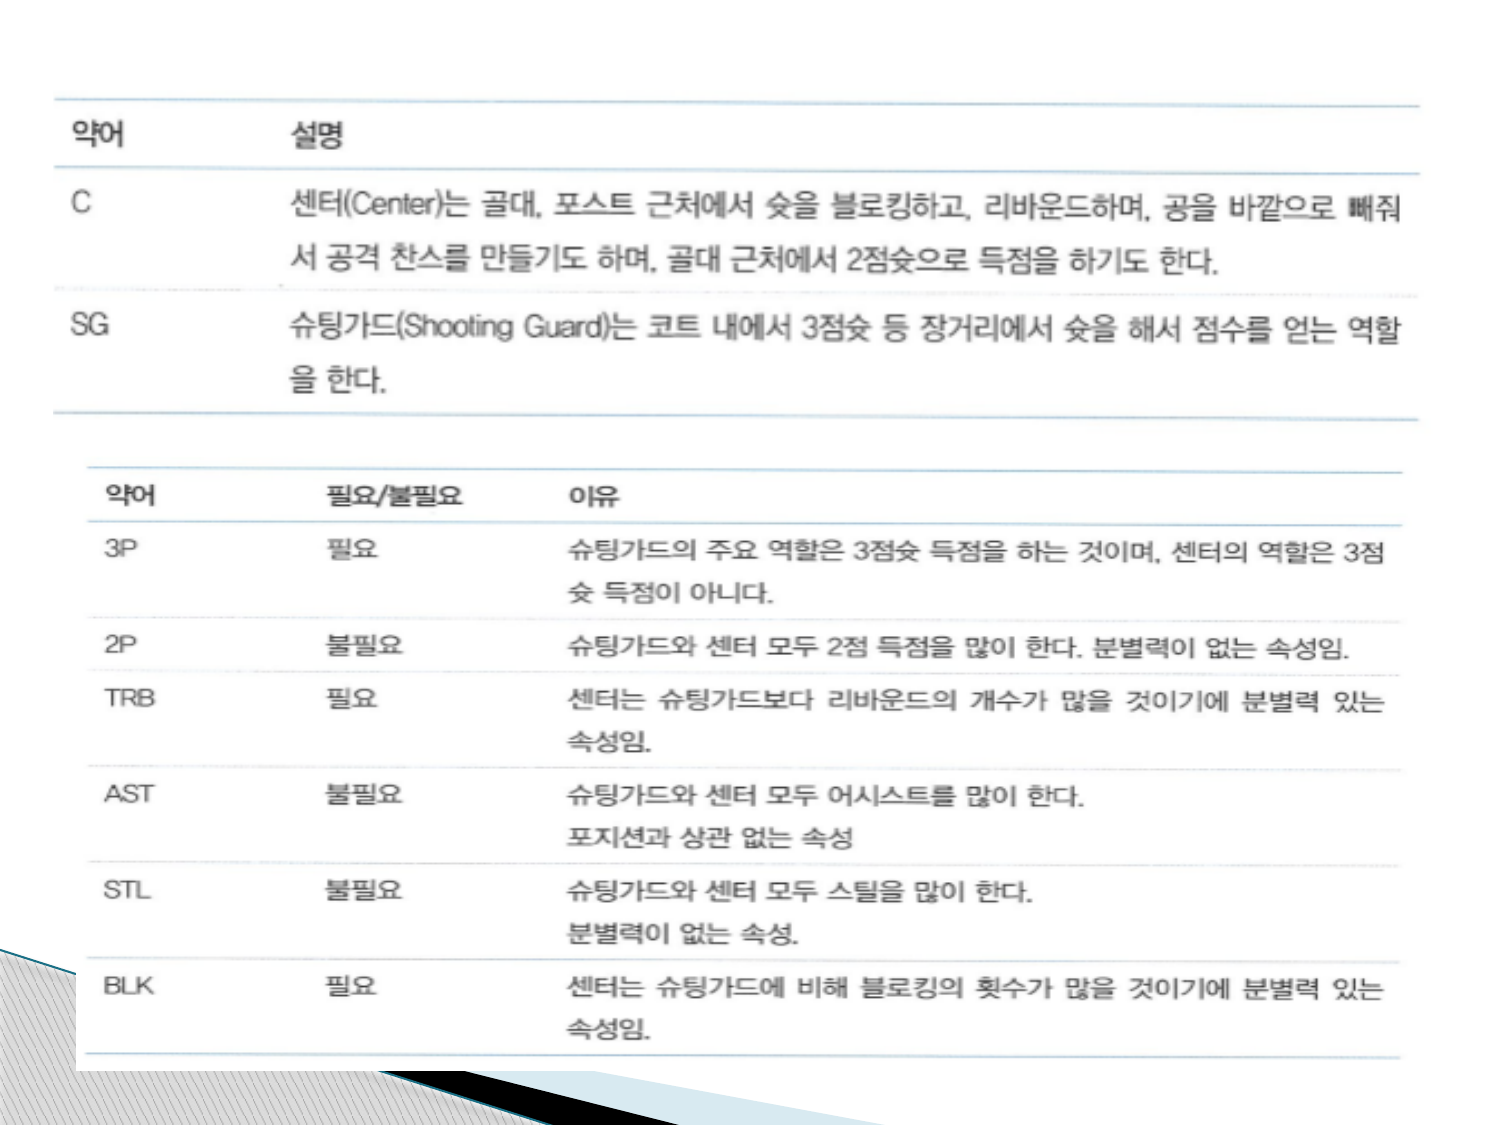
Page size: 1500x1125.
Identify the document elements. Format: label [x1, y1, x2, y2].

picture [52, 77, 1437, 445]
picture [76, 455, 1412, 1071]
